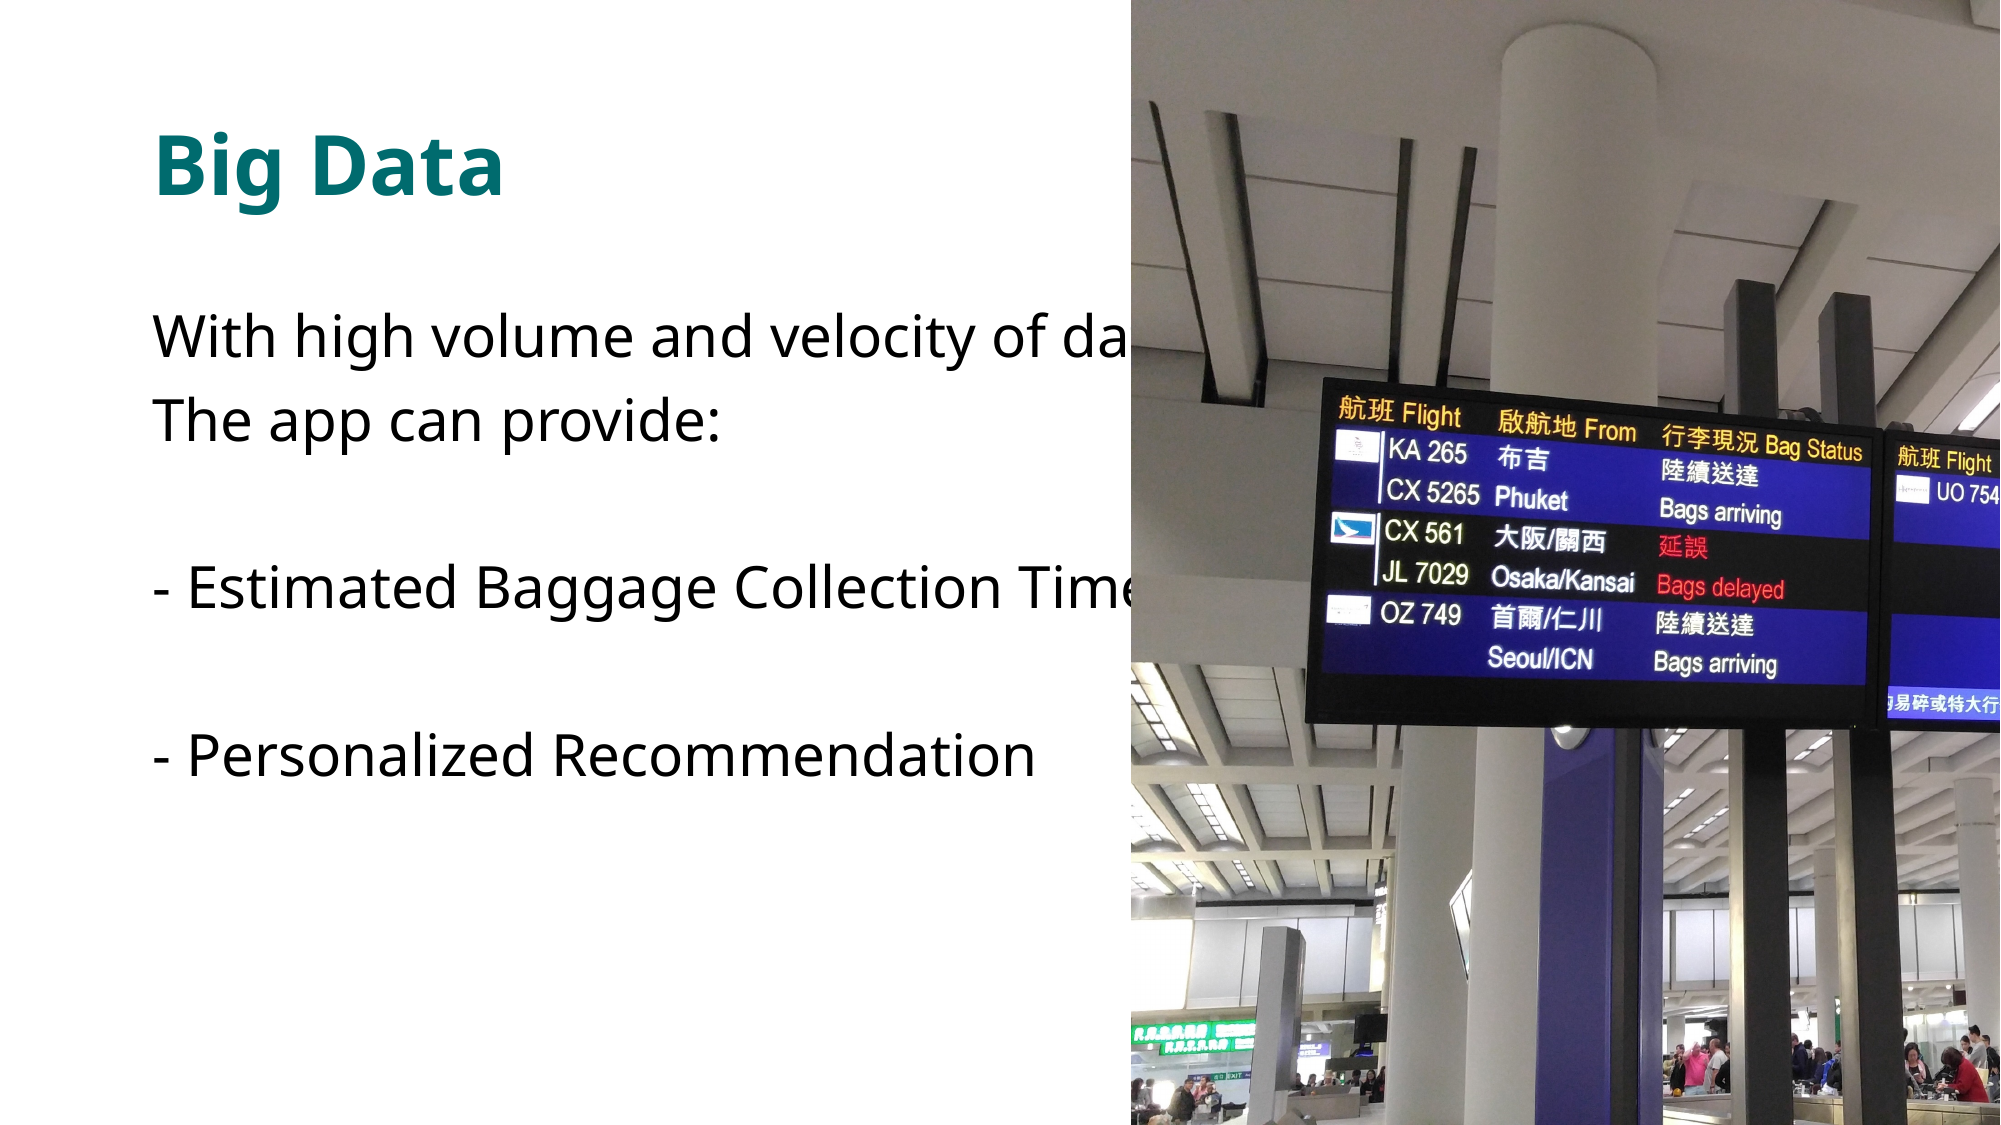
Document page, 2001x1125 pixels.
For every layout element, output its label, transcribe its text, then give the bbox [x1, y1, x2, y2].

title Big Data [137, 59, 1131, 278]
picture [1131, 0, 2000, 1125]
list With high volume and velocity of data, The app can provide: - Estimated Baggage Collection Time - Personalized Recommendation [137, 299, 1131, 1014]
